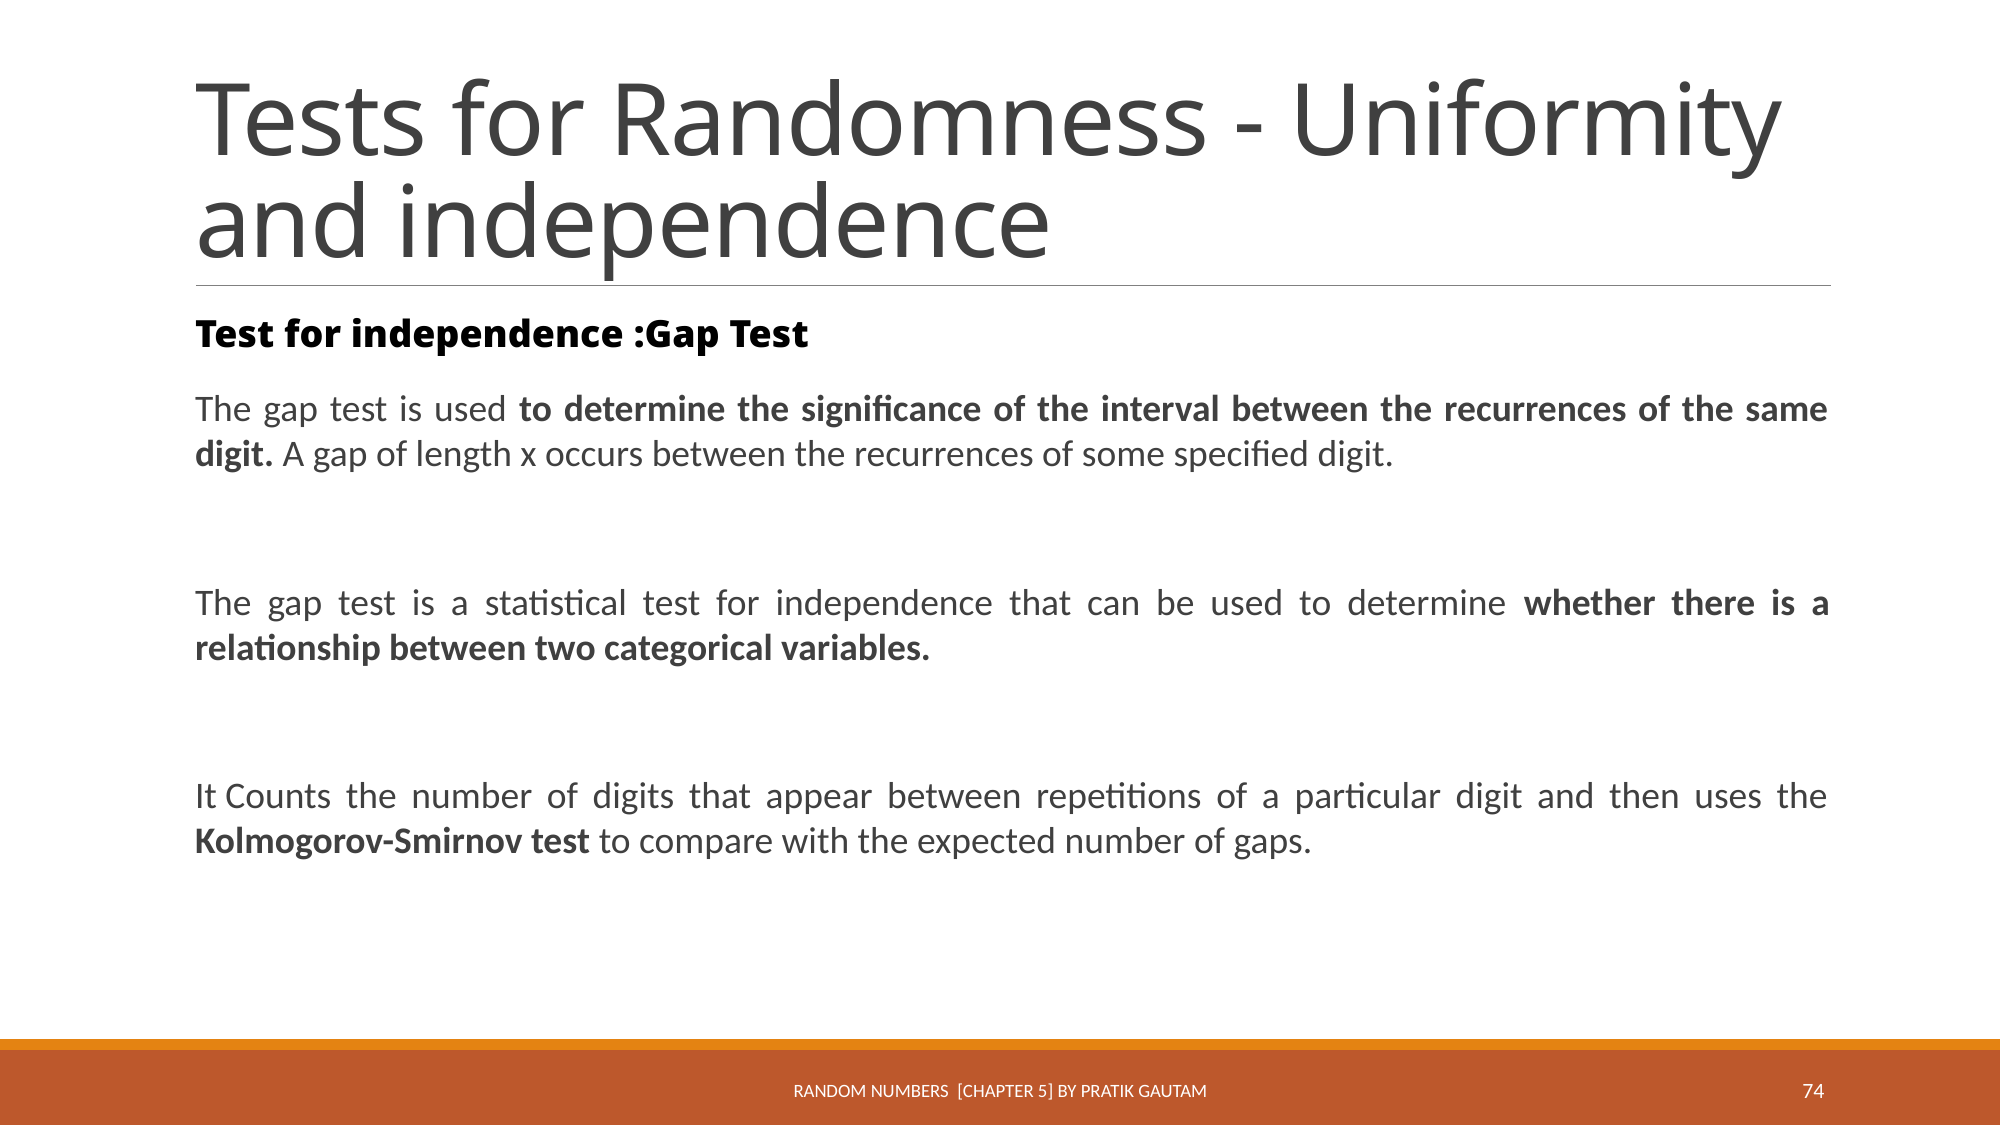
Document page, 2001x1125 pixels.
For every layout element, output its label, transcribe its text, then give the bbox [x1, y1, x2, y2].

title Tests for Randomness - Uniformity and independence [180, 47, 1830, 285]
list Test for independence :Gap Test The gap test is used to determine the significance of the interval between the recurrences of the same digit. A gap of length x occurs between the recurrences of some specified digit. The gap test is a statistical test for independence that can be used to determine whether there is a relationship between two categorical variables. It Counts the number of digits that appear between repetitions of a particular digit and then uses the Kolmogorov-Smirnov test to compare with the expected number of gaps. [180, 302, 1830, 963]
slide_number 74 [1624, 1059, 1840, 1120]
footer Random Numbers [Chapter 5] By Pratik Gautam [604, 1059, 1396, 1120]
